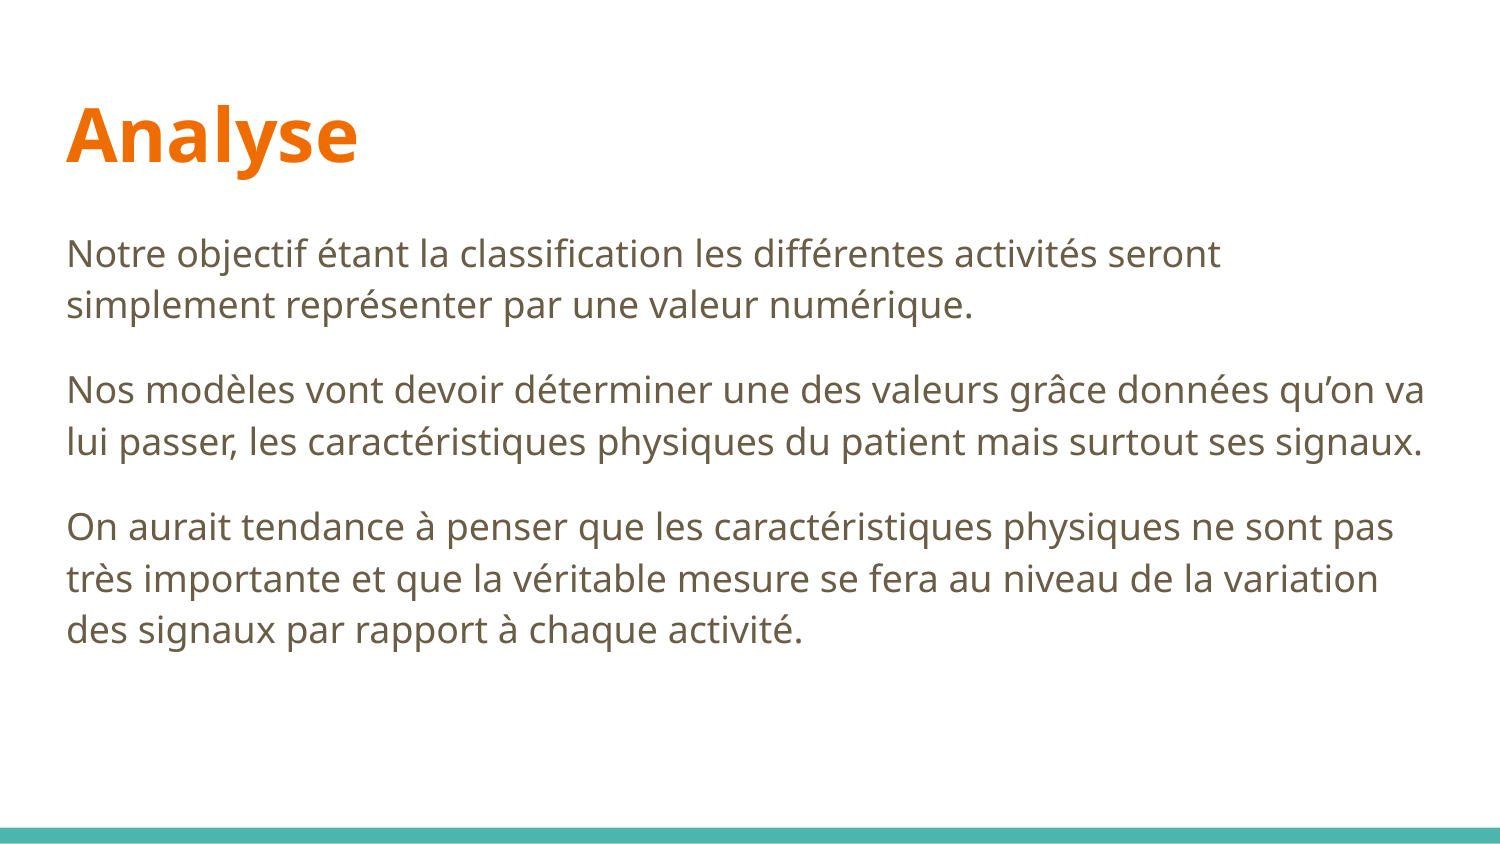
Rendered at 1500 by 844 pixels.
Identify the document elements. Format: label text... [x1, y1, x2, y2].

list Notre objectif étant la classification les différentes activités seront simplement représenter par une valeur numérique. Nos modèles vont devoir déterminer une des valeurs grâce données qu’on va lui passer, les caractéristiques physiques du patient mais surtout ses signaux. On aurait tendance à penser que les caractéristiques physiques ne sont pas très importante et que la véritable mesure se fera au niveau de la variation des signaux par rapport à chaque activité. [51, 207, 1449, 750]
title Analyse [51, 72, 1449, 189]
